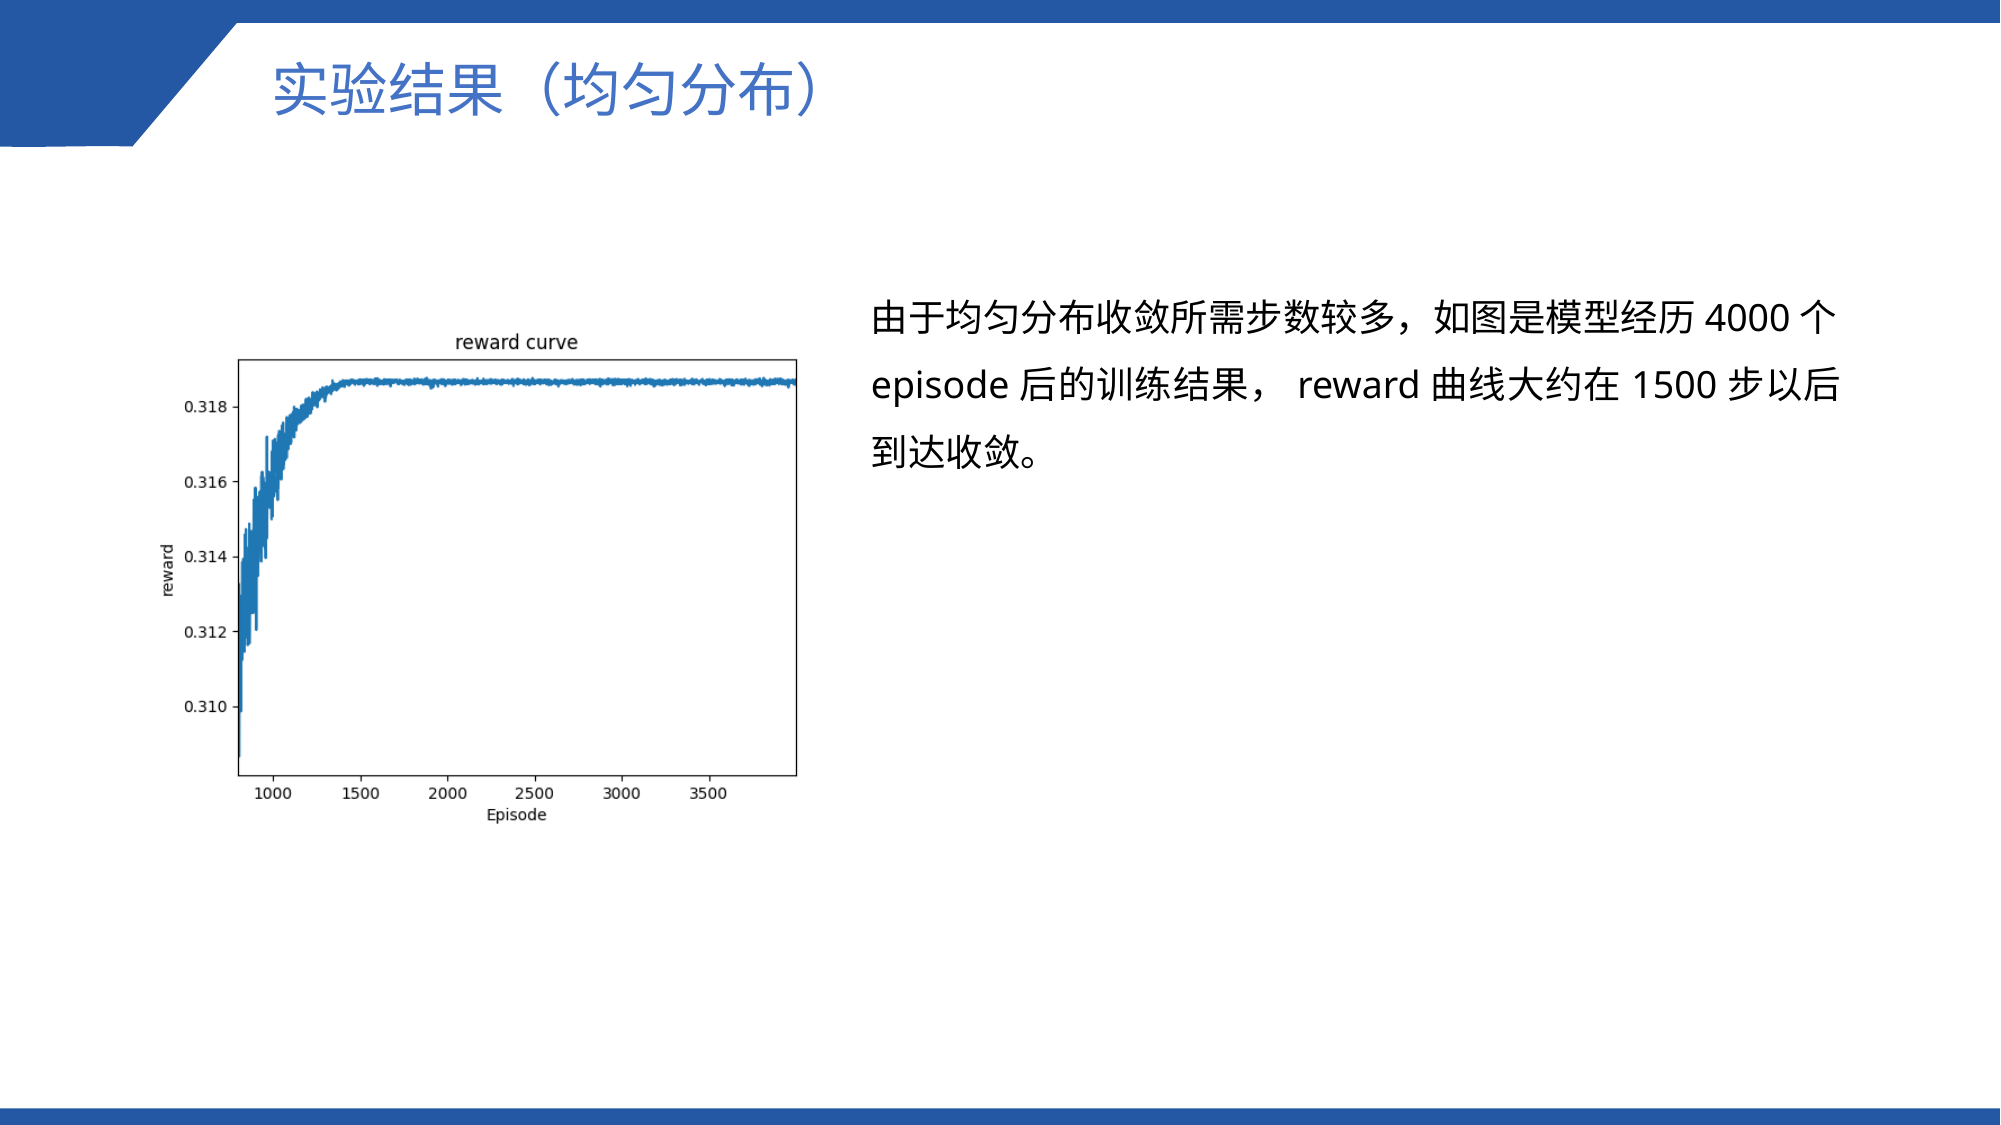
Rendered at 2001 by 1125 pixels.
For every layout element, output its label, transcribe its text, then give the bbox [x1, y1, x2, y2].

picture [148, 294, 868, 835]
text_box [0, 1107, 2000, 1125]
text_box 由于均匀分布收敛所需步数较多，如图是模型经历4000个episode后的训练结果，reward曲线大约在1500步以后到达收敛。 [856, 264, 1856, 482]
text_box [0, 0, 2000, 147]
